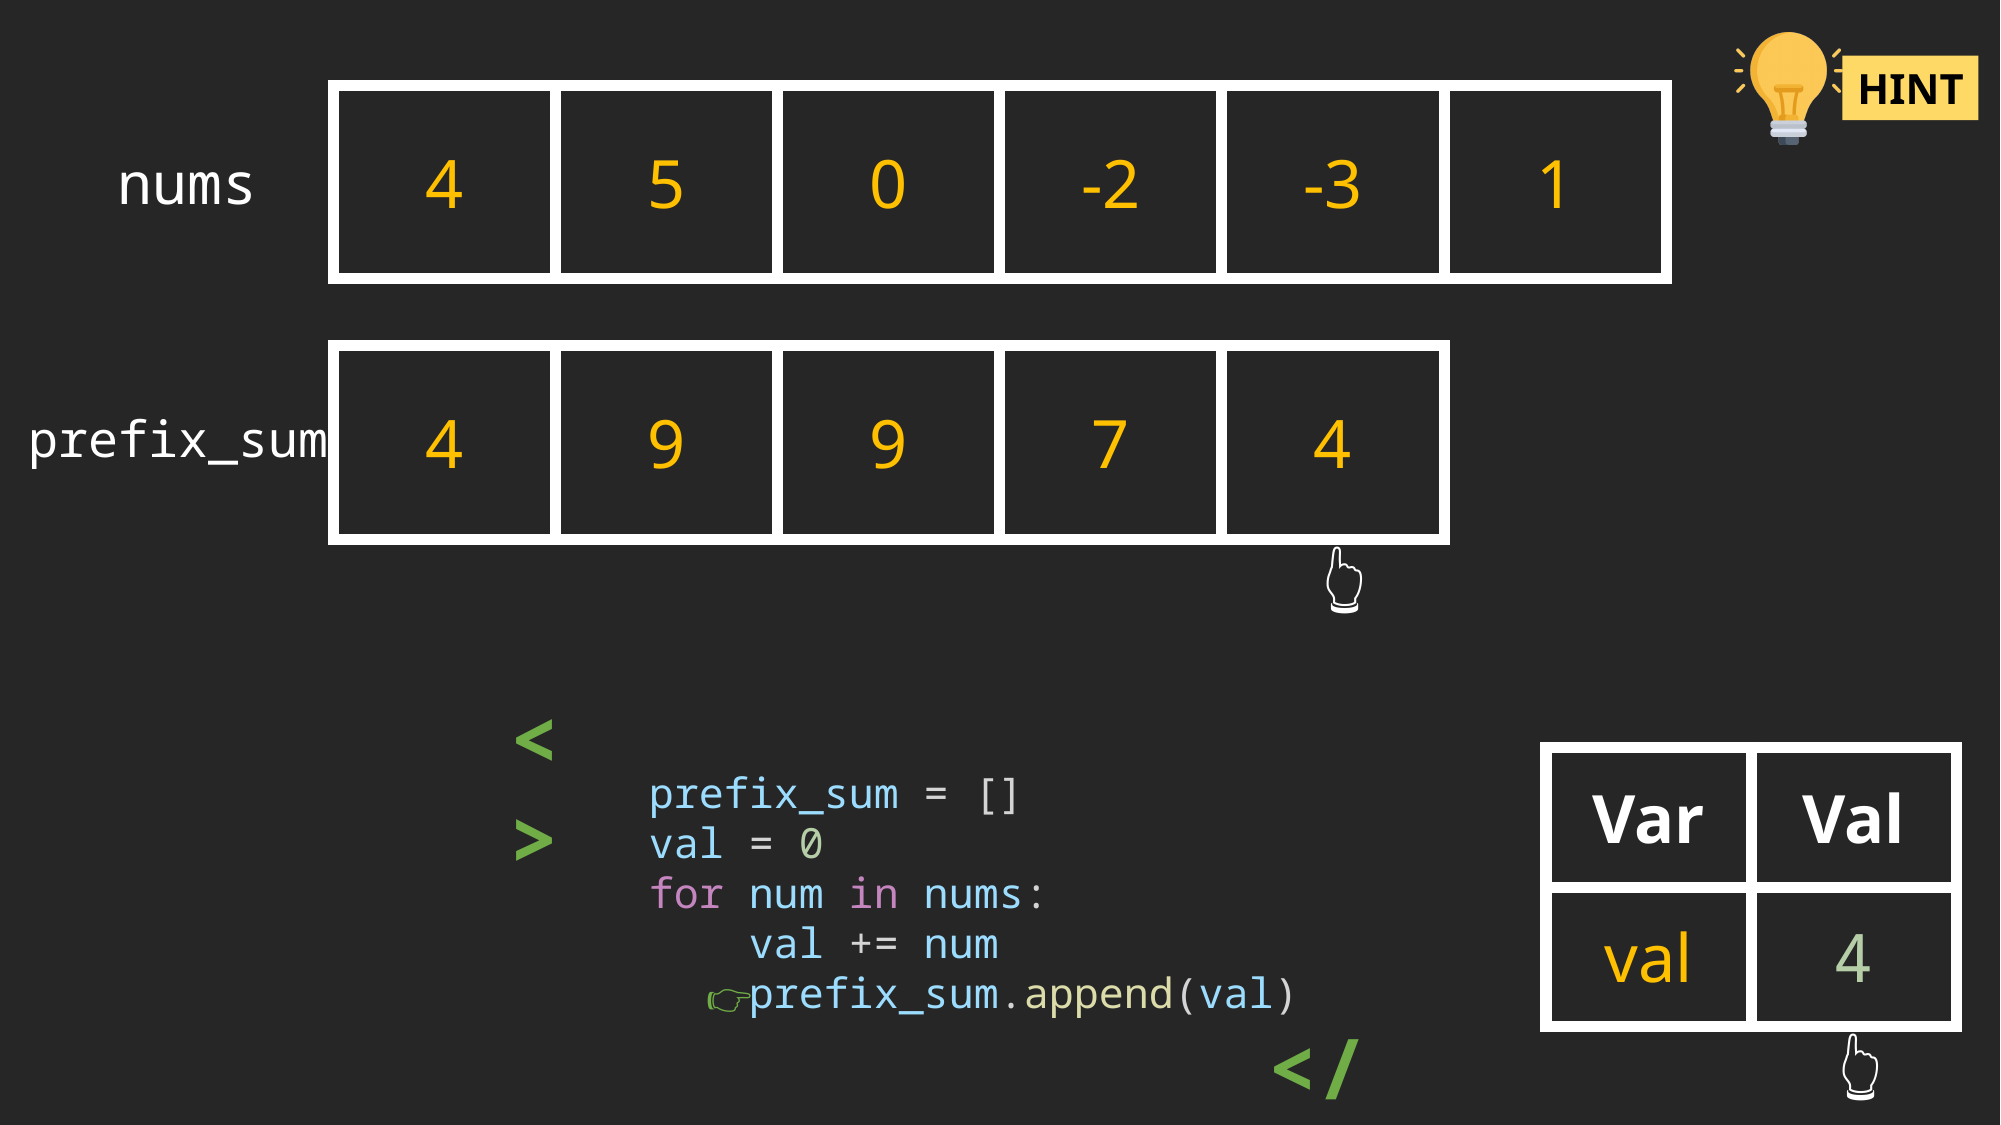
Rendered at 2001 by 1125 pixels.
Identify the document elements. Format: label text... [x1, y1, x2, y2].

text_box 👉 [691, 966, 768, 1027]
table_header 9 [783, 351, 994, 534]
table_header 4 [339, 351, 550, 534]
text_box <> [494, 680, 619, 895]
table_header Var [1552, 753, 1746, 882]
table_header 4 [1227, 351, 1439, 534]
text_box </> [1252, 1008, 1422, 1125]
table_header 0 [783, 91, 994, 273]
table_header Val [1757, 753, 1951, 882]
text_box nums [102, 139, 273, 224]
text_box 👆 [1823, 1026, 1900, 1112]
table_header 9 [561, 351, 772, 534]
table_header -2 [1005, 91, 1216, 273]
table_cell 4 [1757, 893, 1951, 1021]
text_box prefix_sum = [] val = 0 for num in nums: val += num prefix_sum.append(val) [633, 759, 1314, 1025]
table_header -3 [1227, 91, 1439, 273]
table_header 5 [561, 91, 772, 273]
text_box prefix_sum [14, 399, 328, 475]
table_header 1 [1450, 91, 1661, 273]
table_header 7 [1005, 351, 1216, 534]
picture [1732, 32, 1845, 145]
table_header 4 [339, 91, 550, 273]
table_cell val [1552, 893, 1746, 1021]
text_box 👆 [1307, 539, 1384, 624]
text_box HINT [1845, 55, 1979, 121]
